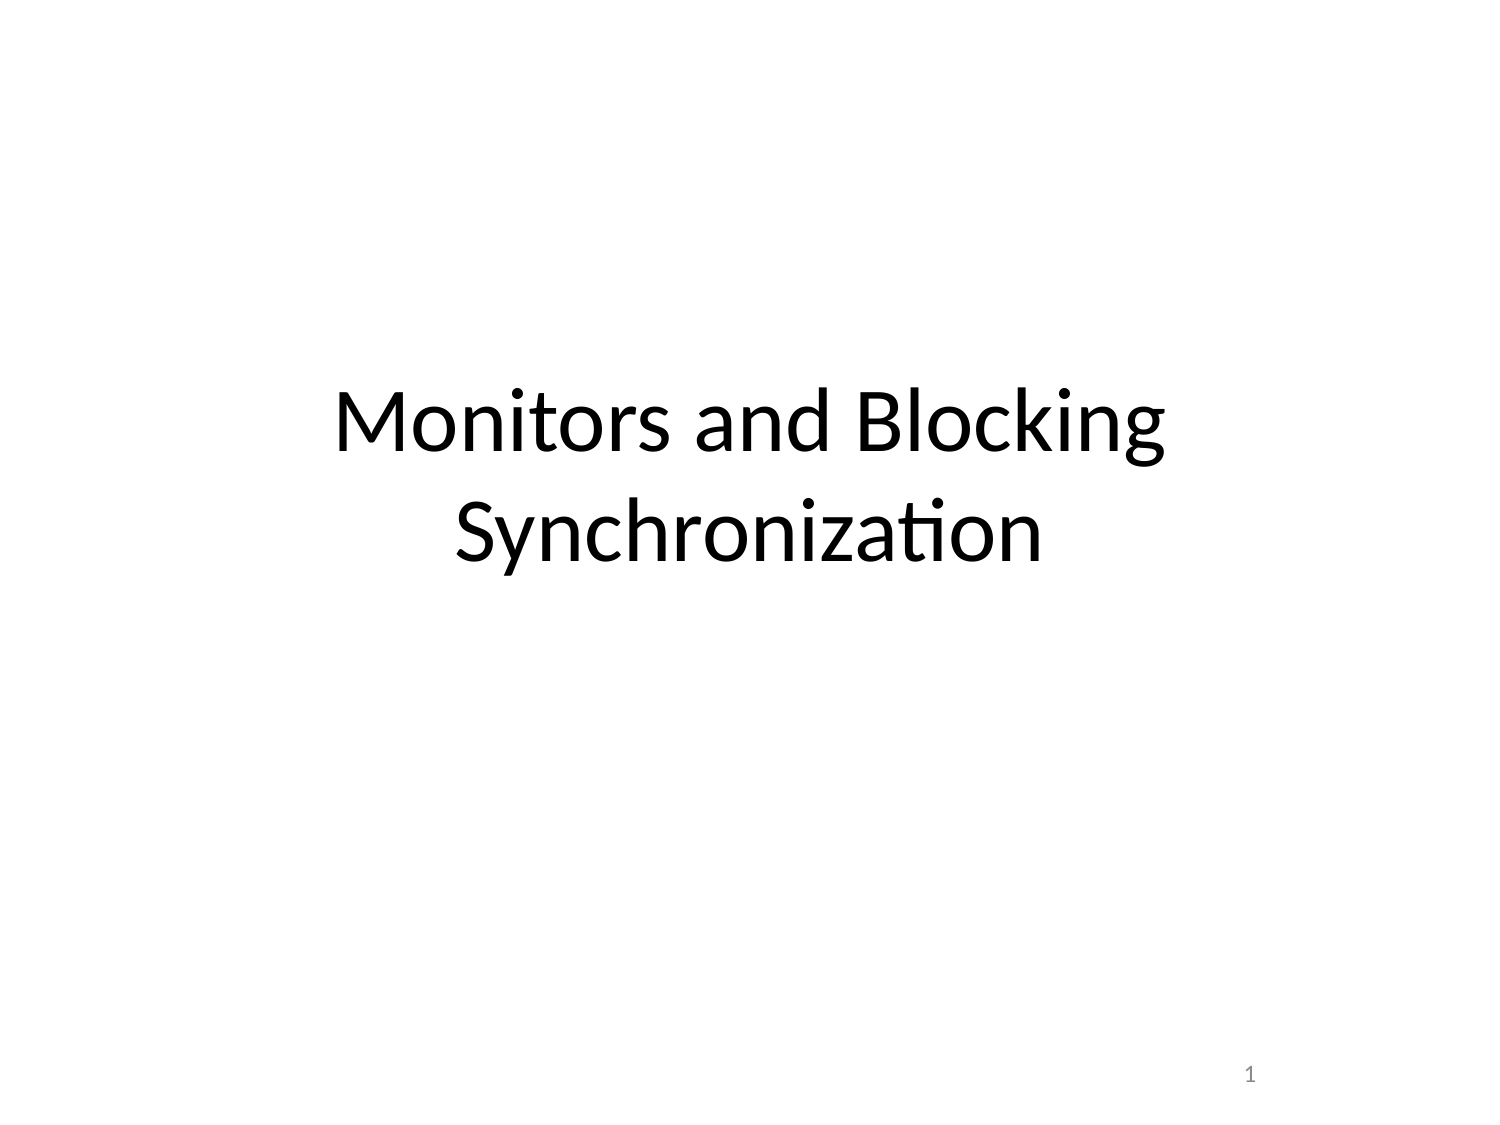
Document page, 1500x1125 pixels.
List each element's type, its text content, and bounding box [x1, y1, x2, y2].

slide_number 1 [1074, 1042, 1425, 1103]
title Monitors and Blocking Synchronization [112, 349, 1388, 591]
